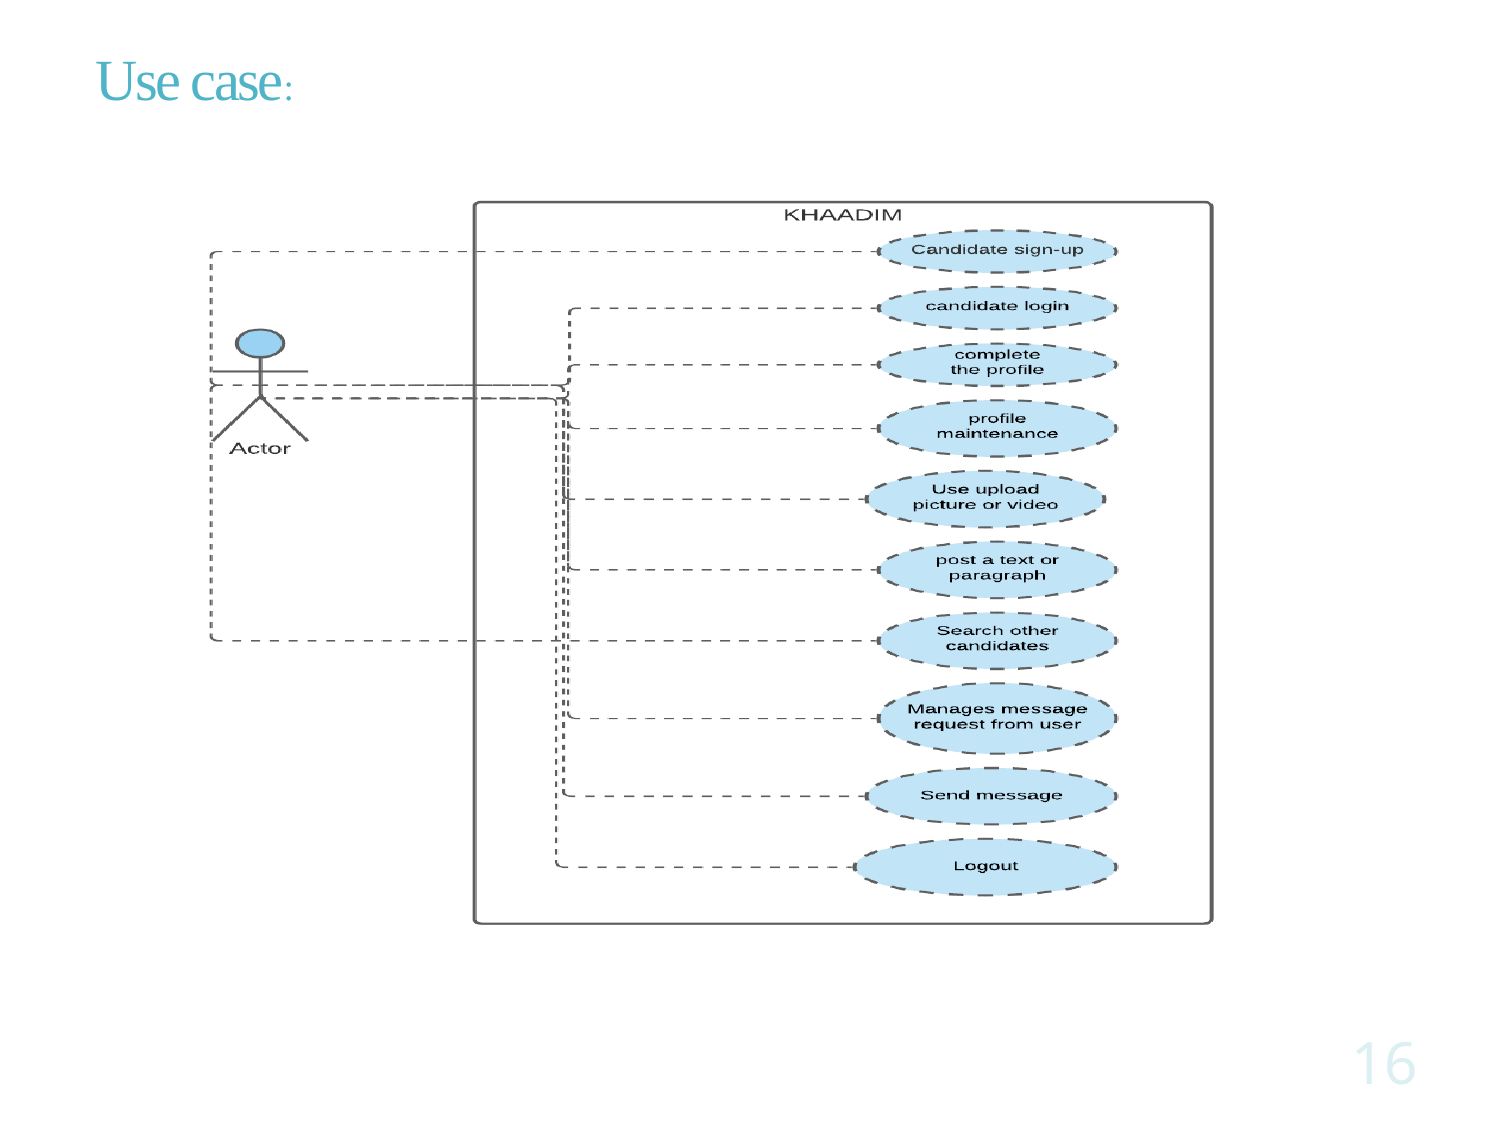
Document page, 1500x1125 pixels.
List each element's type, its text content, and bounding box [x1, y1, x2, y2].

title Use case: [80, 12, 1407, 151]
slide_number 16 [1325, 956, 1433, 1113]
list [137, 149, 1288, 975]
